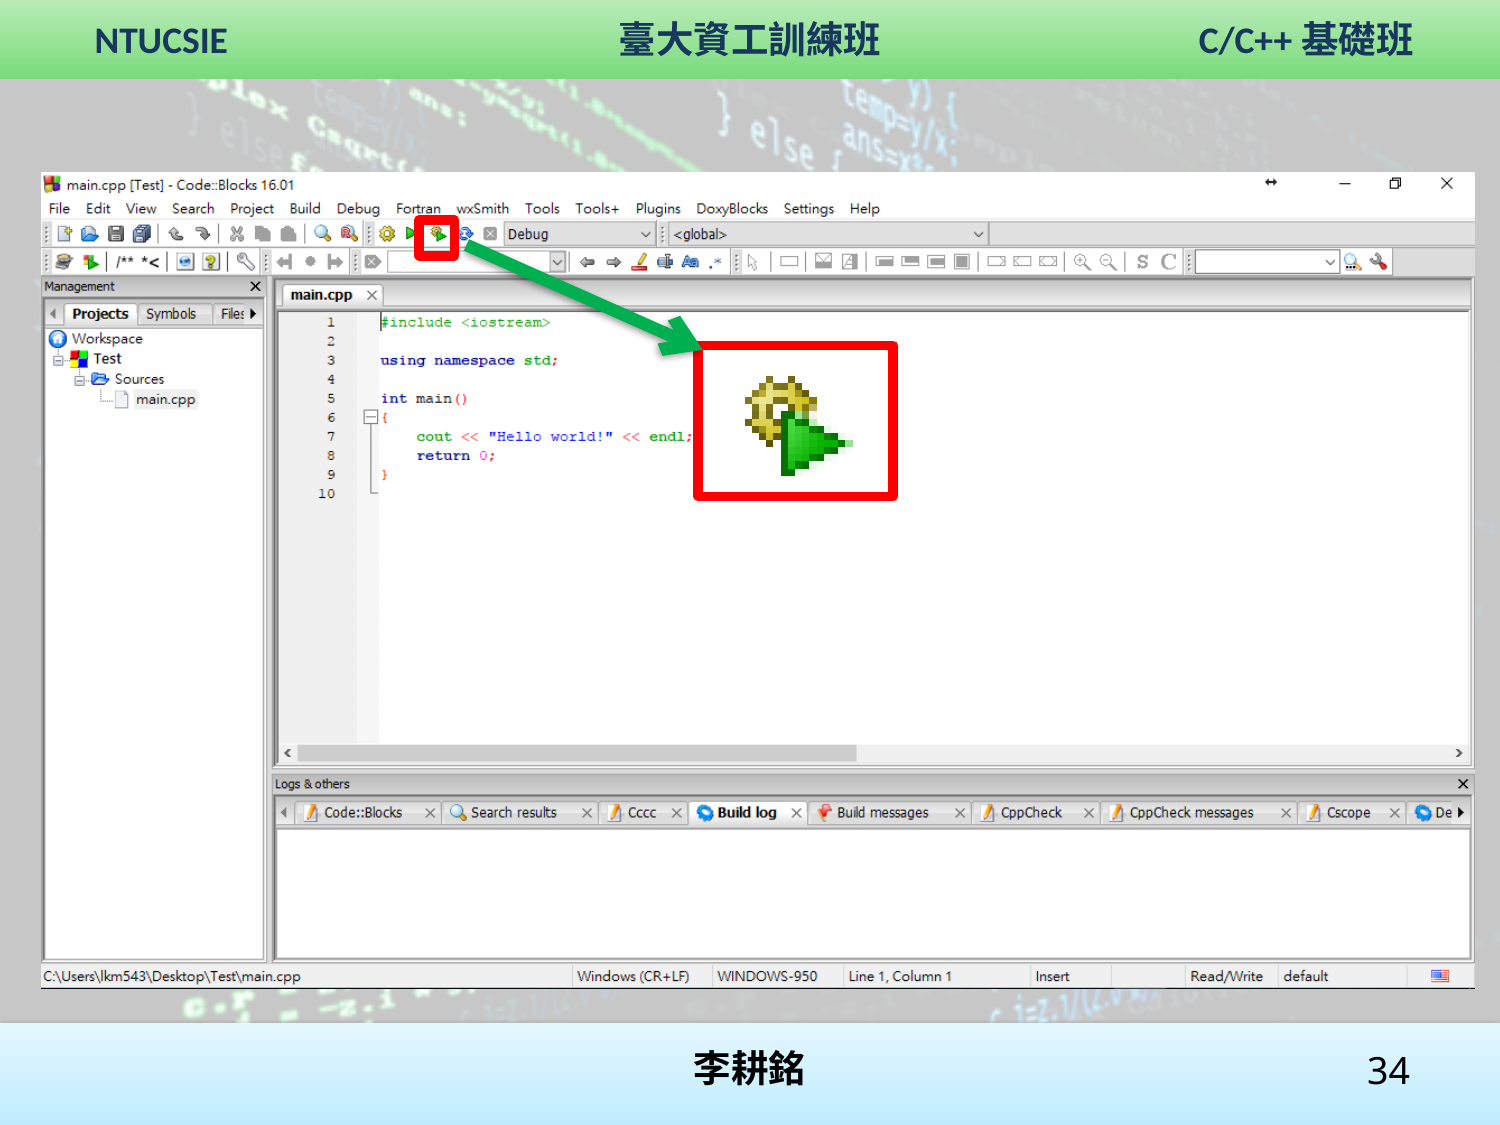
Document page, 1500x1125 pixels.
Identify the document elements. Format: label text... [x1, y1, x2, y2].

footer 李耕銘 [512, 1042, 988, 1103]
picture [41, 172, 1475, 990]
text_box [466, 244, 703, 351]
slide_number 34 [1074, 1042, 1425, 1103]
